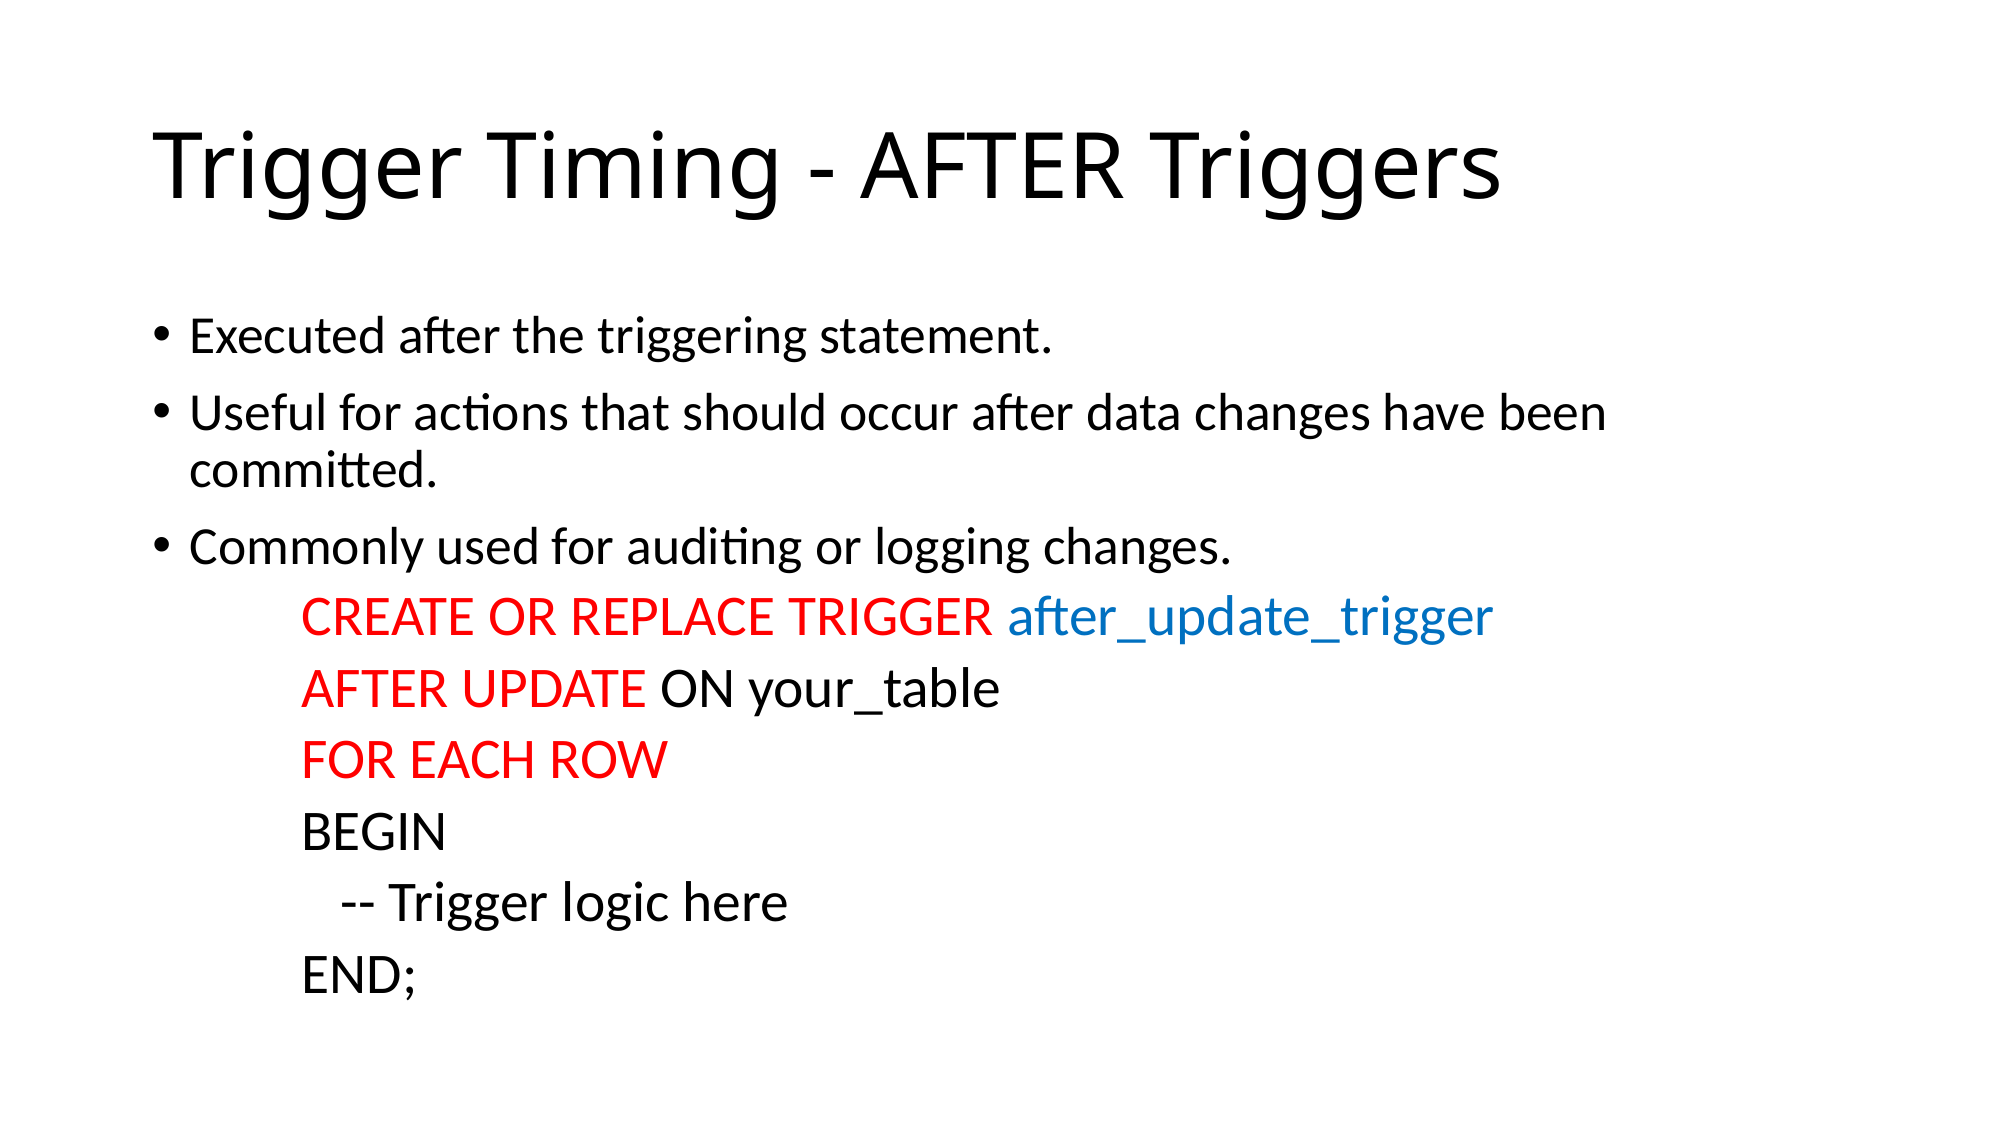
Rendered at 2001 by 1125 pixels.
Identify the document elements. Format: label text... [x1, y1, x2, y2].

list Executed after the triggering statement. Useful for actions that should occur after data changes have been committed. Commonly used for auditing or logging changes. CREATE OR REPLACE TRIGGER after_update_trigger AFTER UPDATE ON your_table FOR EACH ROW BEGIN -- Trigger logic here END; [137, 299, 1863, 1014]
title Trigger Timing - AFTER Triggers [137, 59, 1863, 278]
